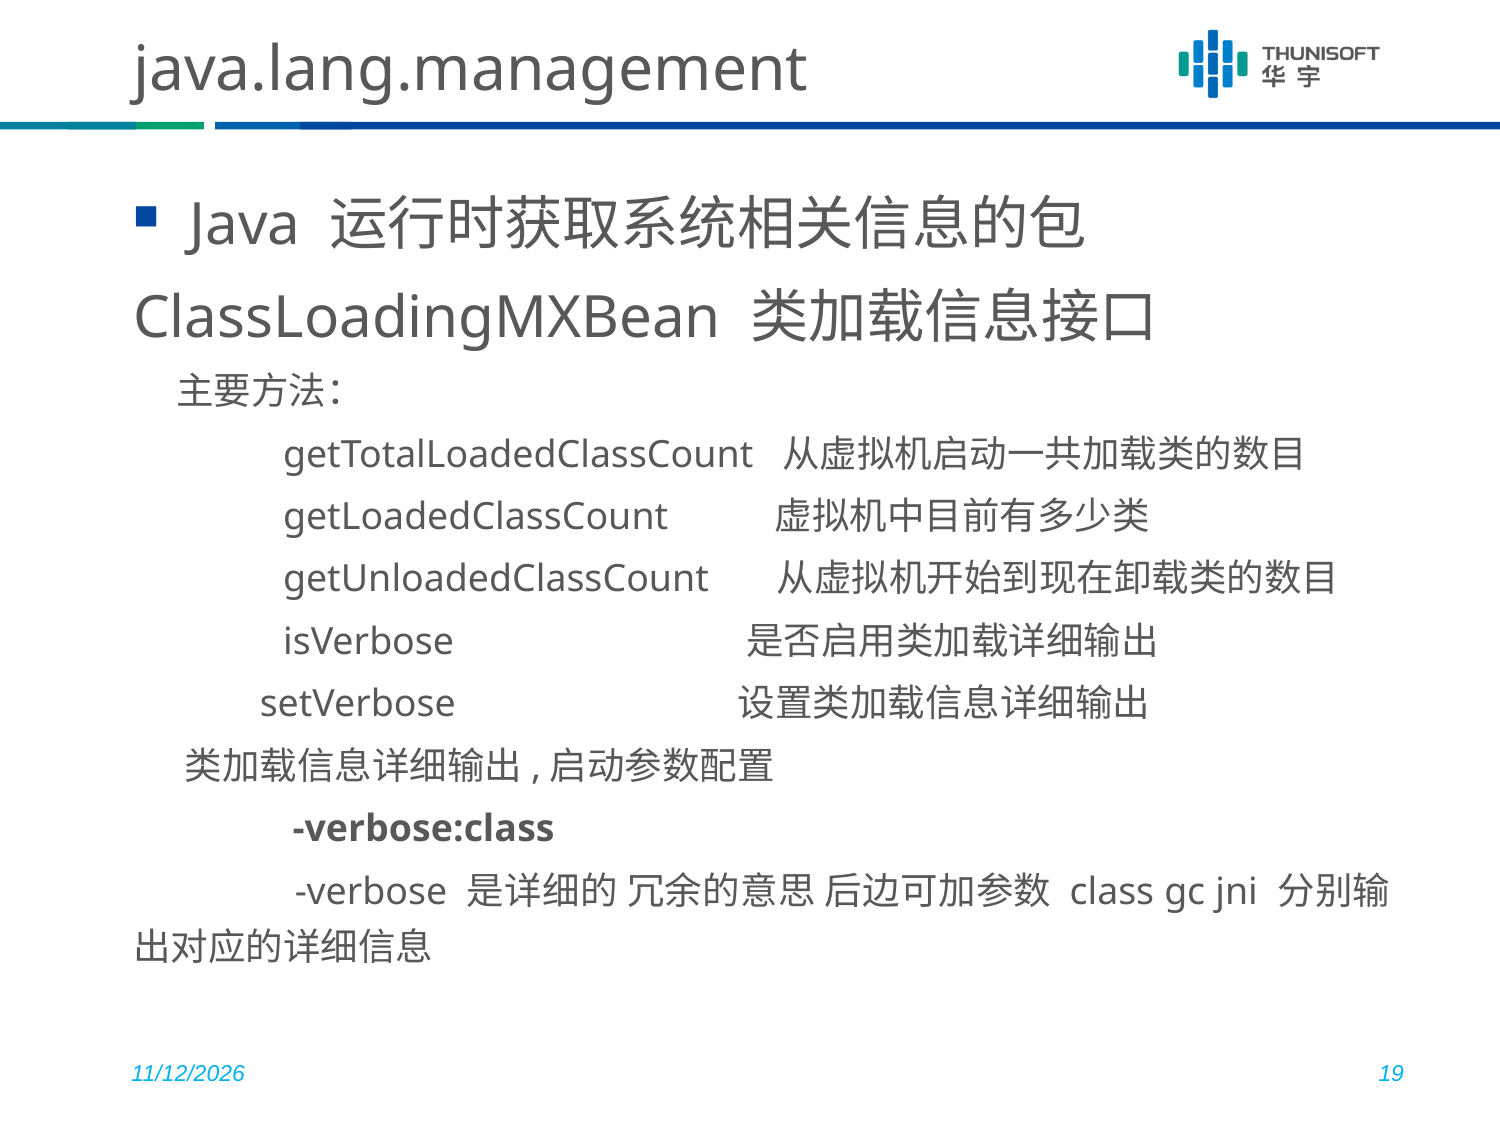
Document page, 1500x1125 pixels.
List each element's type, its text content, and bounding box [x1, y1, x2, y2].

title java.lang.management [118, 24, 1016, 106]
list Java 运行时获取系统相关信息的包 ClassLoadingMXBean 类加载信息接口 主要方法： getTotalLoadedClassCount 从虚拟机启动一共加载类的数目 getLoadedClassCount 虚拟机中目前有多少类 getUnloadedClassCount 从虚拟机开始到现在卸载类的数目 isVerbose 是否启用类加载详细输出 setVerbose 设置类加载信息详细输出 类加载信息详细输出,启动参数配置 -verbose:class -verbose 是详细的 冗余的意思 后边可加参数 class gc jni 分别输出对应的详细信息 [118, 160, 1406, 1035]
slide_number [116, 1042, 467, 1103]
slide_number 19 [1068, 1042, 1419, 1103]
picture [1170, 22, 1388, 105]
